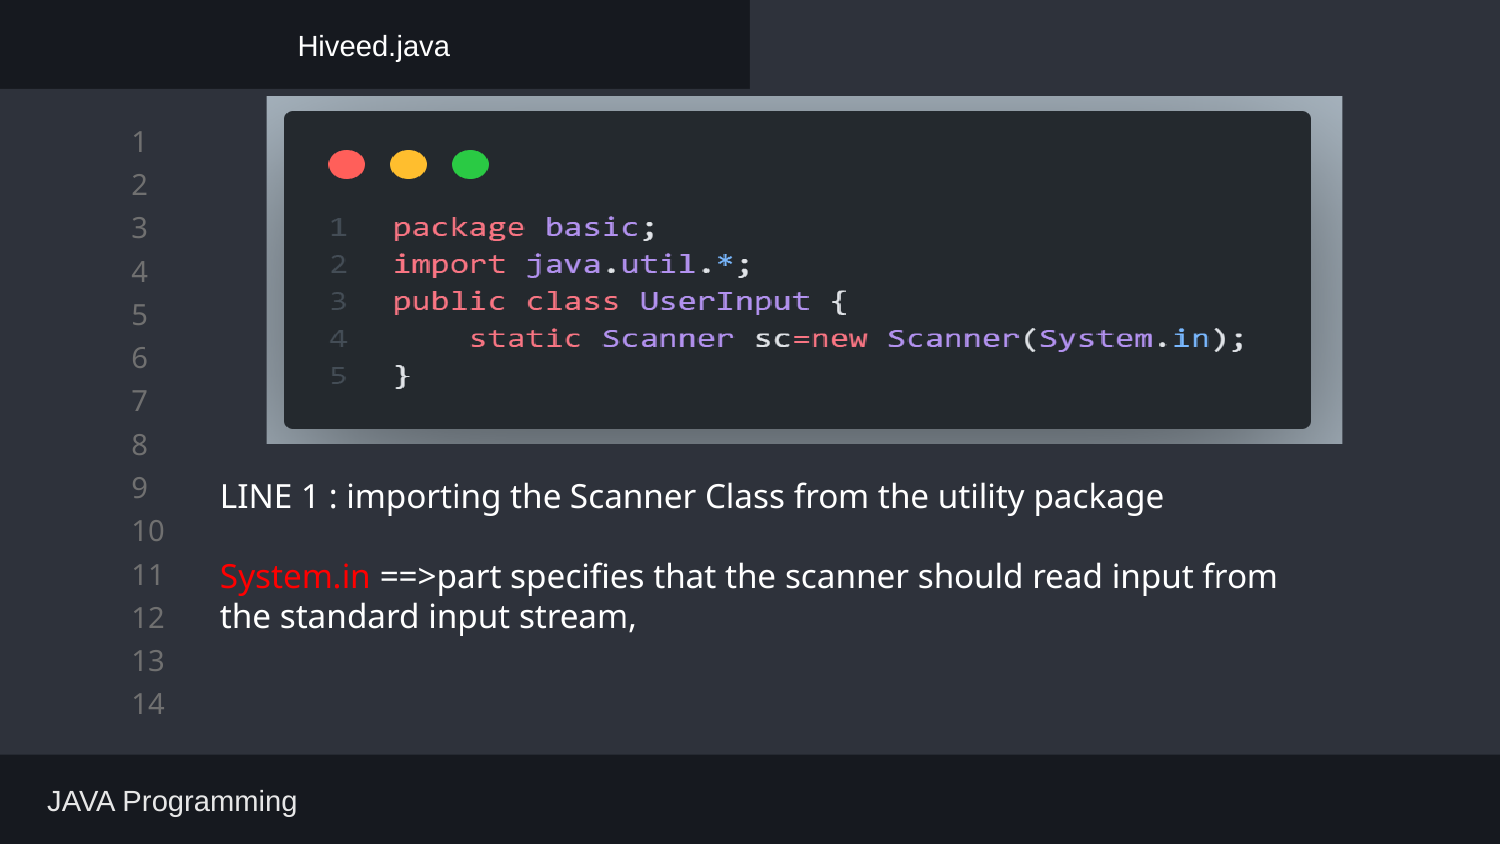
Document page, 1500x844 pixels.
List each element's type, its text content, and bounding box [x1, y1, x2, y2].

text_box LINE 1 : importing the Scanner Class from the utility package System.in ==>part specifies that the scanner should read input from the standard input stream, [205, 467, 1318, 643]
text_box JAVA Programming [23, 770, 822, 829]
text_box Hiveed.java [0, 15, 749, 74]
picture [266, 96, 1343, 445]
